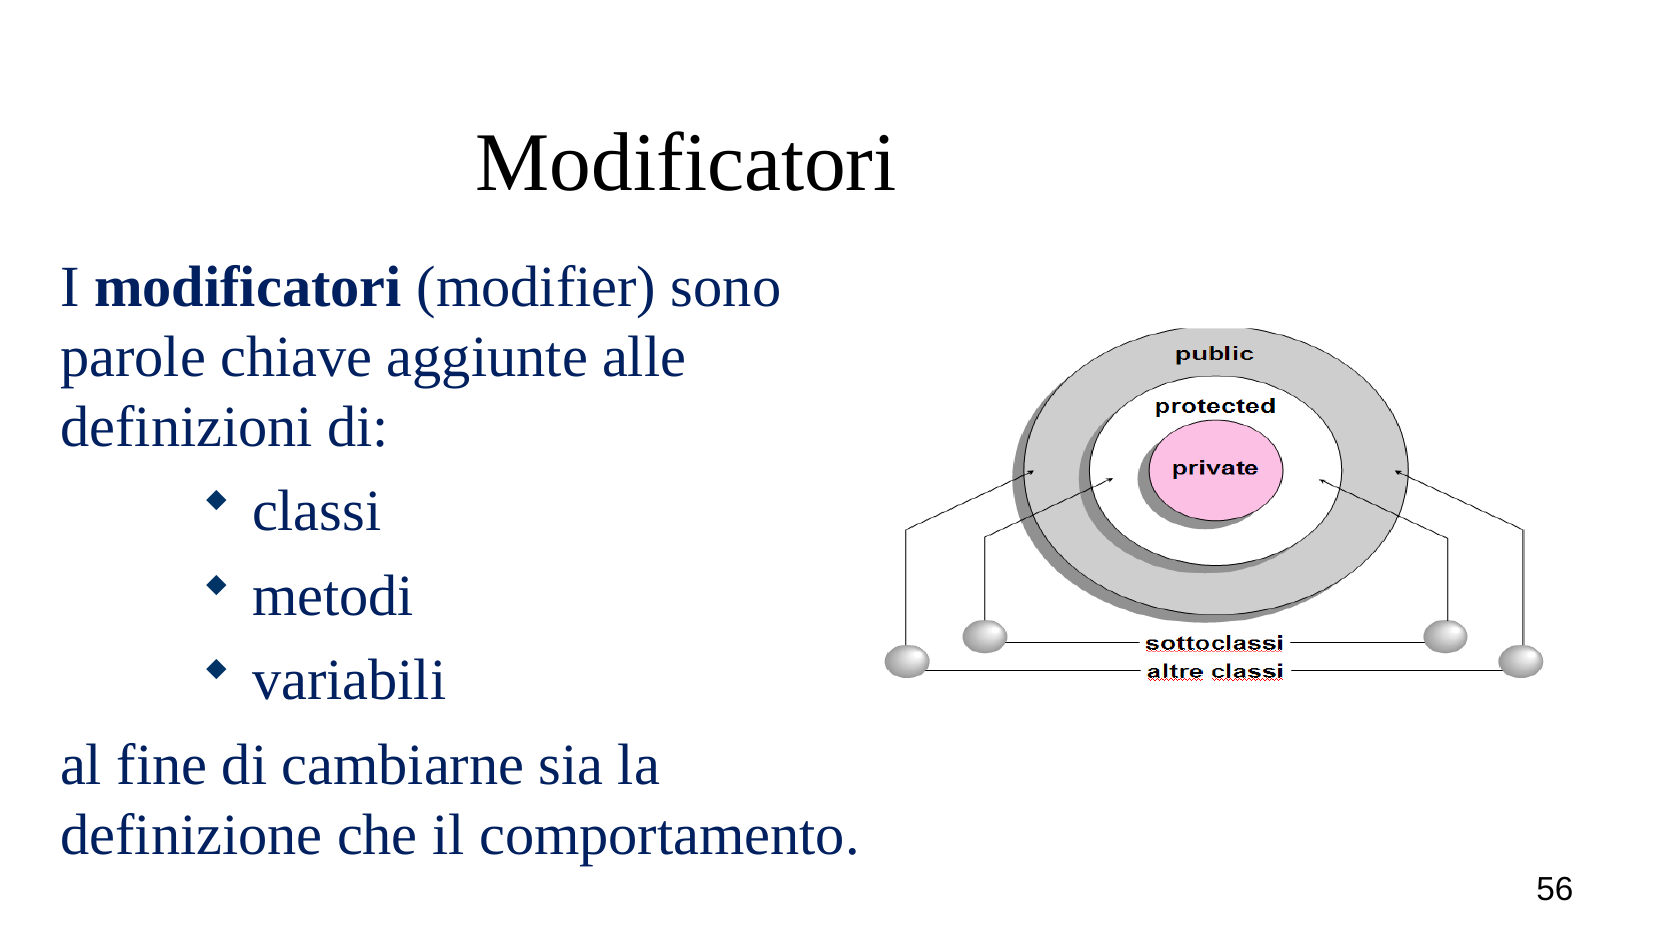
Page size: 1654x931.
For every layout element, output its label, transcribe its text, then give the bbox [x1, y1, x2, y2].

text_box I modificatori (modifier) sono parole chiave aggiunte alle definizioni di: classi metodi variabili al fine di cambiarne sia la definizione che il comportamento. [45, 240, 918, 817]
picture [865, 328, 1549, 683]
text_box <numero> [1191, 852, 1589, 915]
text_box Modificatori [292, 132, 1081, 197]
